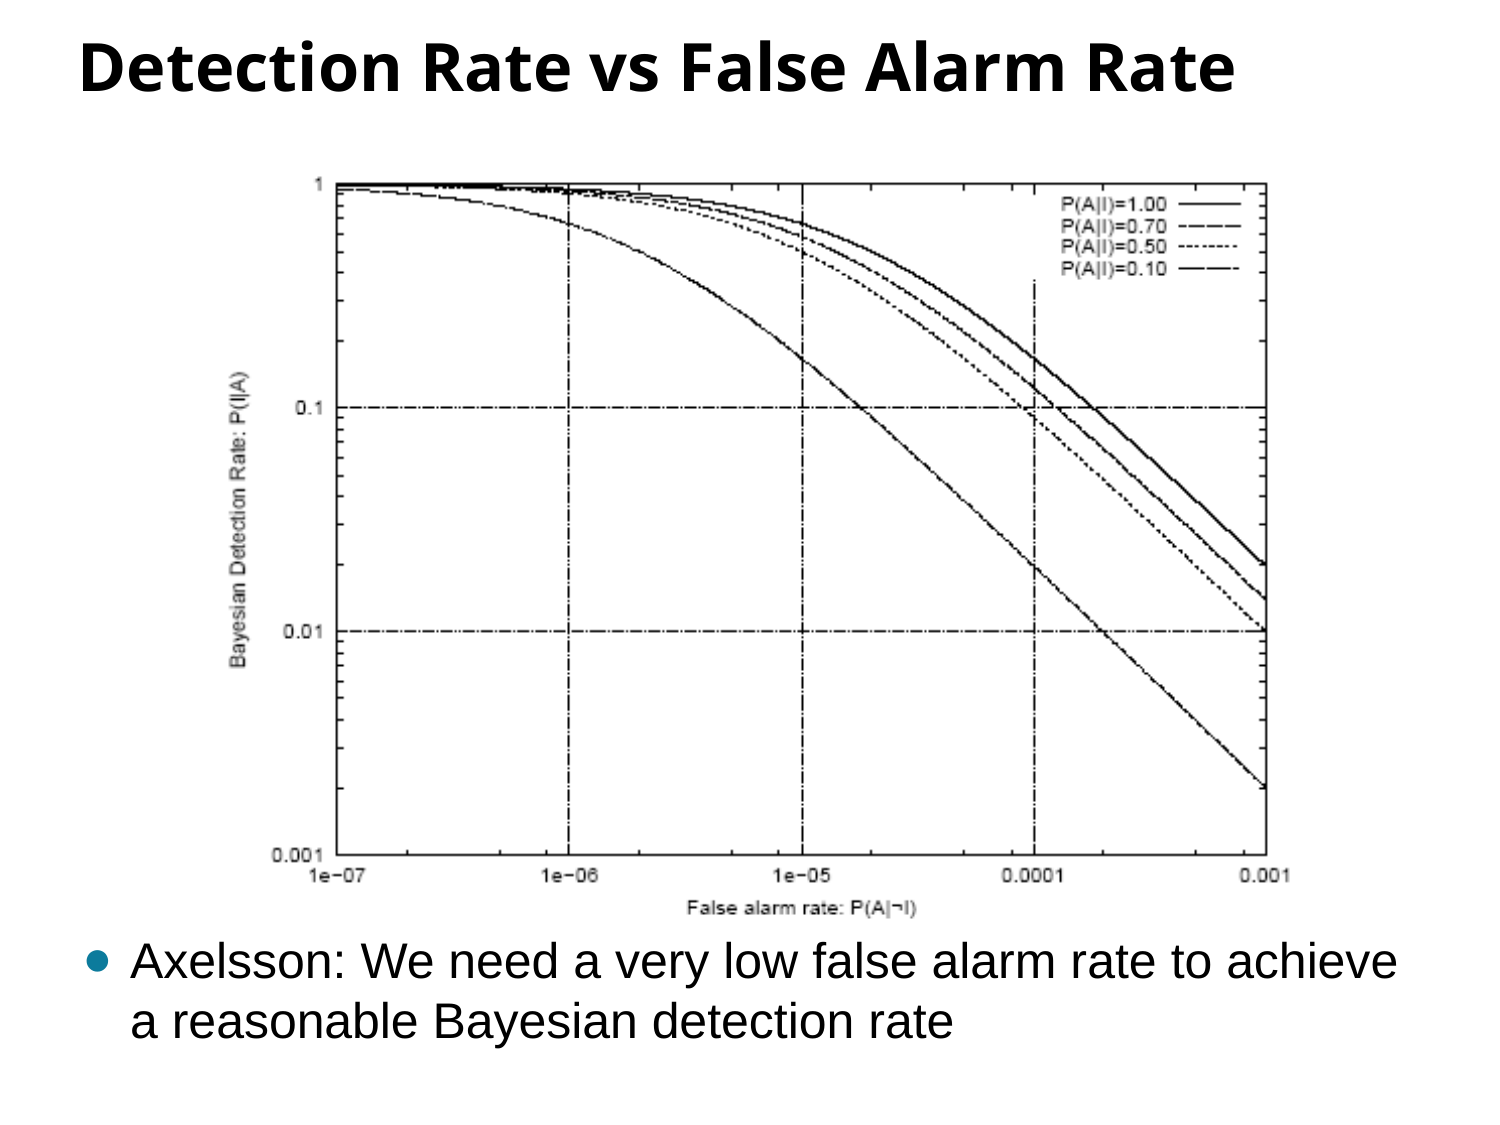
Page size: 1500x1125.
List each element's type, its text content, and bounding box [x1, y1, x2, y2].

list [187, 162, 1301, 926]
title Detection Rate vs False Alarm Rate [62, 24, 1421, 113]
list Axelsson: We need a very low false alarm rate to achieve a reasonable Bayesian detection rate [67, 187, 1432, 1075]
